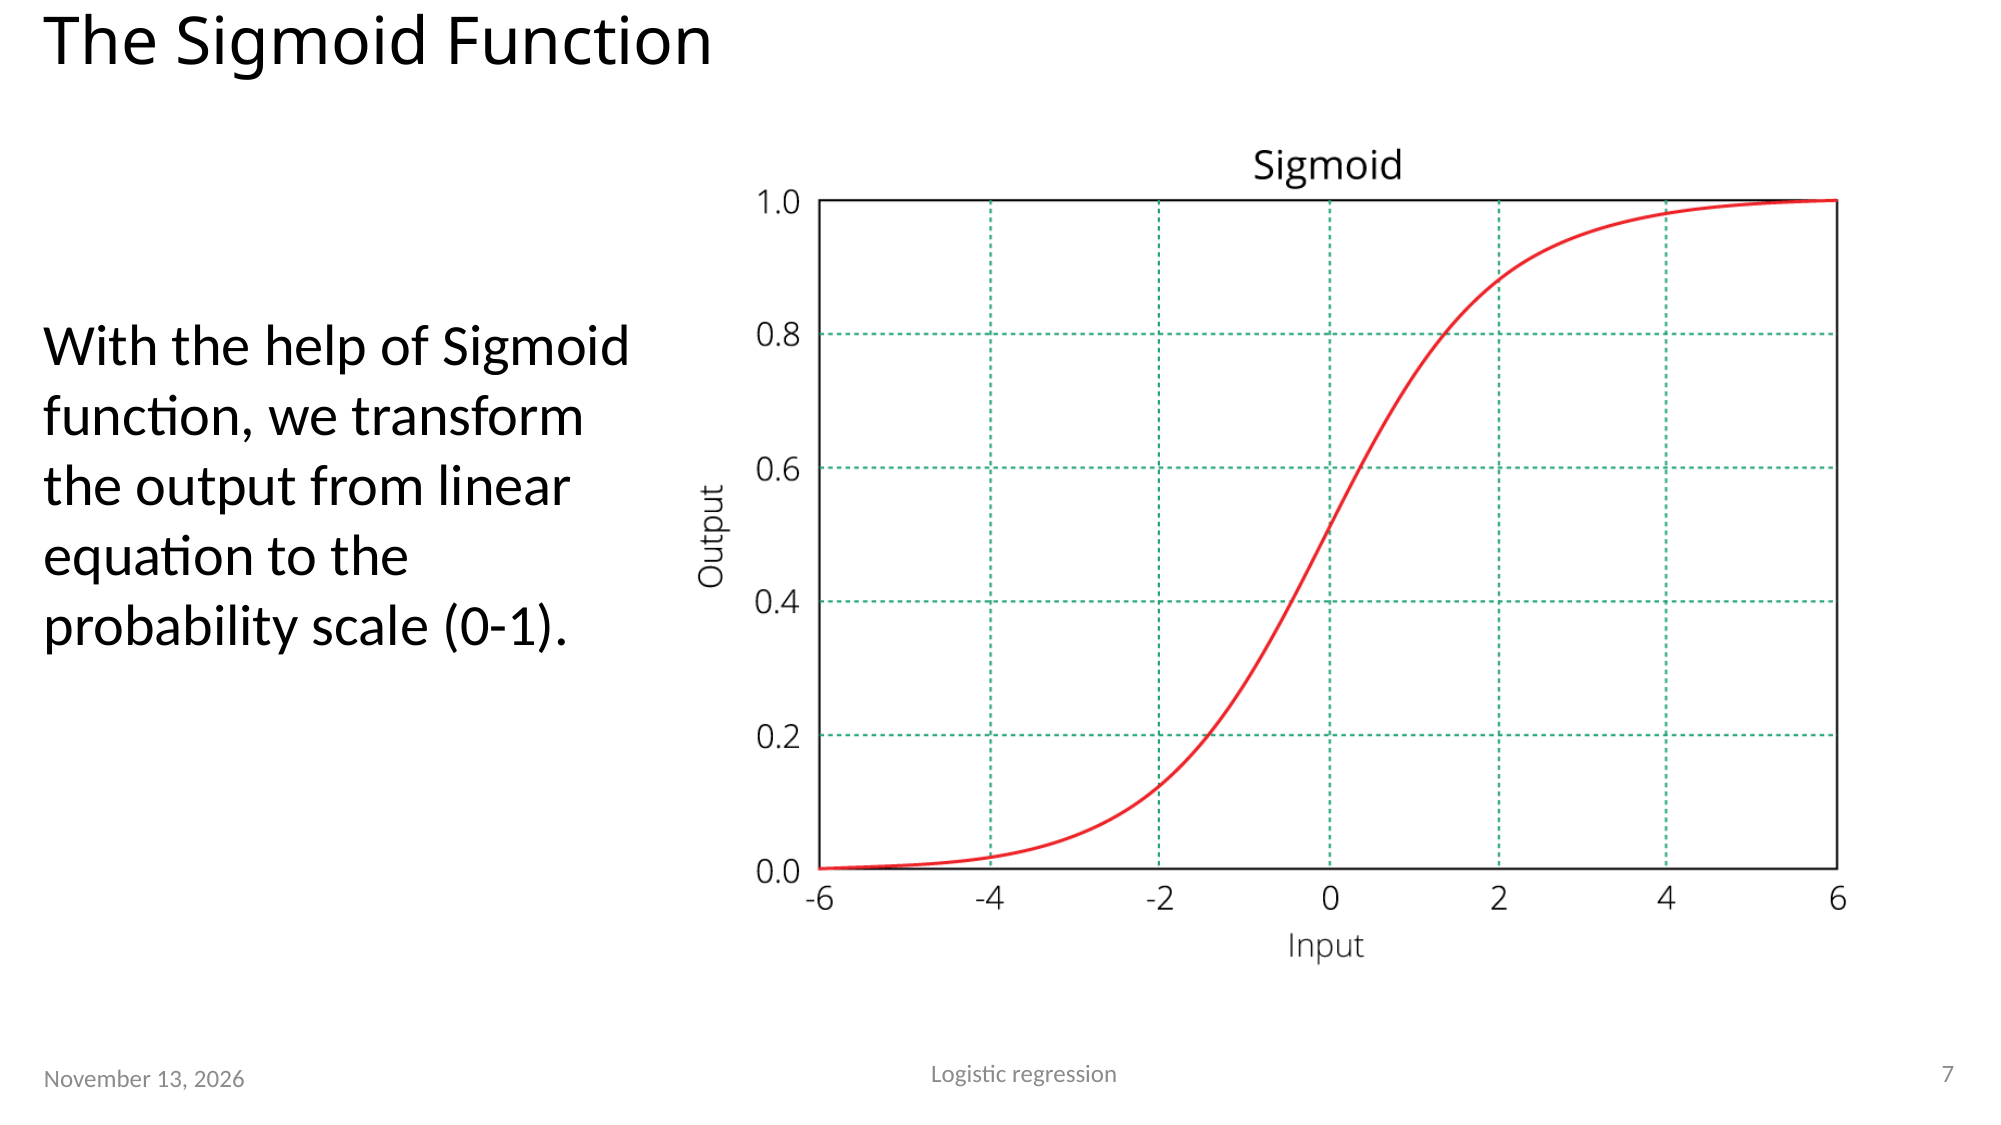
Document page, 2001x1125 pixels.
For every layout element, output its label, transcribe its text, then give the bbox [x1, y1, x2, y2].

text_box With the help of Sigmoid function, we transform the output from linear equation to the probability scale (0-1). [29, 299, 661, 665]
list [661, 87, 1970, 998]
slide_number 7 [1717, 1042, 1970, 1103]
footer Logistic regression [350, 1042, 1699, 1103]
title The Sigmoid Function [29, 0, 1970, 88]
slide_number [29, 1047, 332, 1108]
